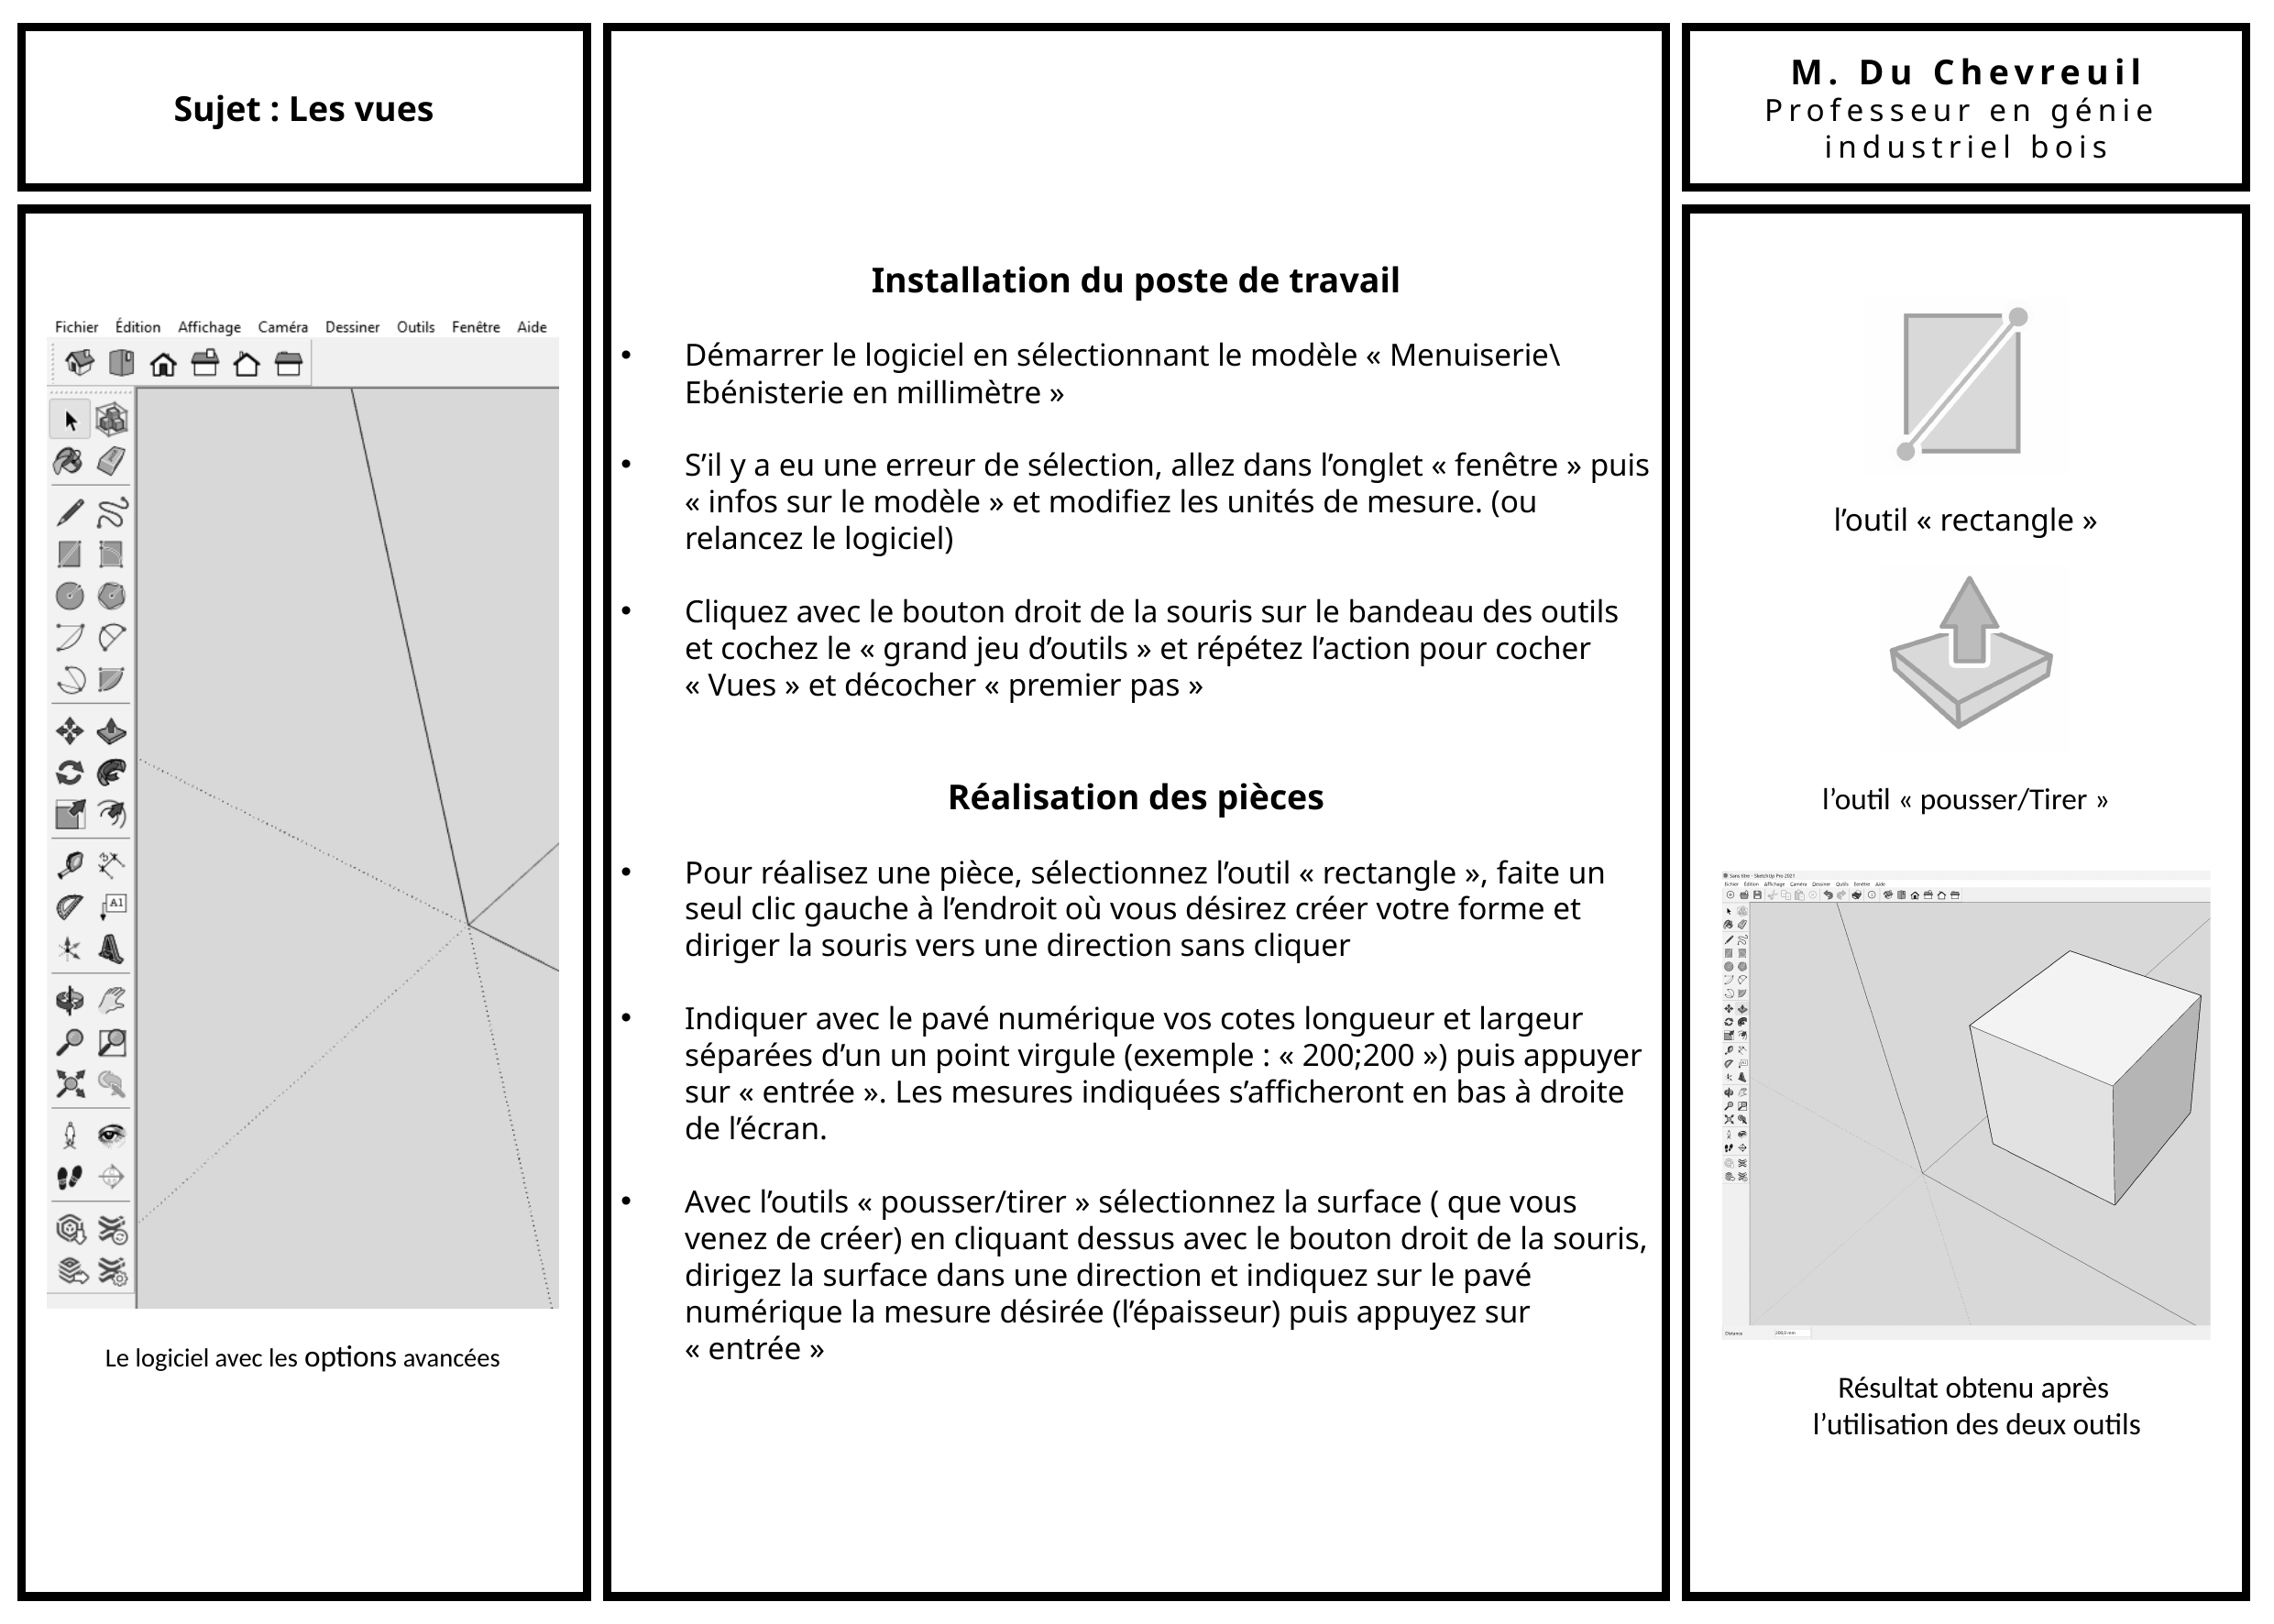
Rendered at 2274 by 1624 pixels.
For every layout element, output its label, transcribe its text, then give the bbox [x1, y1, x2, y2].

picture [1721, 871, 2211, 1340]
text_box l’outil « pousser/Tirer » [1686, 773, 2247, 823]
text_box Le logiciel avec les options avancées [92, 1329, 514, 1380]
text_box Résultat obtenu après l’utilisation des deux outils [1792, 1361, 2156, 1448]
text_box l’outil « rectangle » [1686, 493, 2247, 544]
text_box [20, 208, 588, 1597]
text_box [1685, 208, 2247, 1597]
picture [47, 315, 559, 1309]
text_box Sujet : Les vues [20, 26, 588, 188]
picture [1863, 297, 2069, 475]
picture [1878, 564, 2069, 753]
text_box Installation du poste de travail Démarrer le logiciel en sélectionnant le modèle « Menuiserie\Ebénisterie en millimètre » S’il y a eu une erreur de sélection, allez dans l’onglet « fenêtre » puis « infos sur le modèle » et modifiez les unités de mesure. (ou relancez le logiciel) Cliquez avec le bouton droit de la souris sur le bandeau des outils et cochez le « grand jeu d’outils » et répétez l’action pour cocher « Vues » et décocher « premier pas » Réalisation des pièces Pour réalisez une pièce, sélectionnez l’outil « rectangle », faite un seul clic gauche à l’endroit où vous désirez créer votre forme et diriger la souris vers une direction sans cliquer Indiquer avec le pavé numérique vos cotes longueur et largeur séparées d’un un point virgule (exemple : « 200;200 ») puis appuyer sur « entrée ». Les mesures indiquées s’afficheront en bas à droite de l’écran. Avec l’outils « pousser/tirer » sélectionnez la surface ( que vous venez de créer) en cliquant dessus avec le bouton droit de la souris, dirigez la surface dans une direction et indiquez sur le pavé numérique la mesure désirée (l’épaisseur) puis appuyez sur « entrée » [607, 26, 1666, 1597]
text_box M. Du Chevreuil Professeur en génie industriel bois [1685, 26, 2247, 188]
